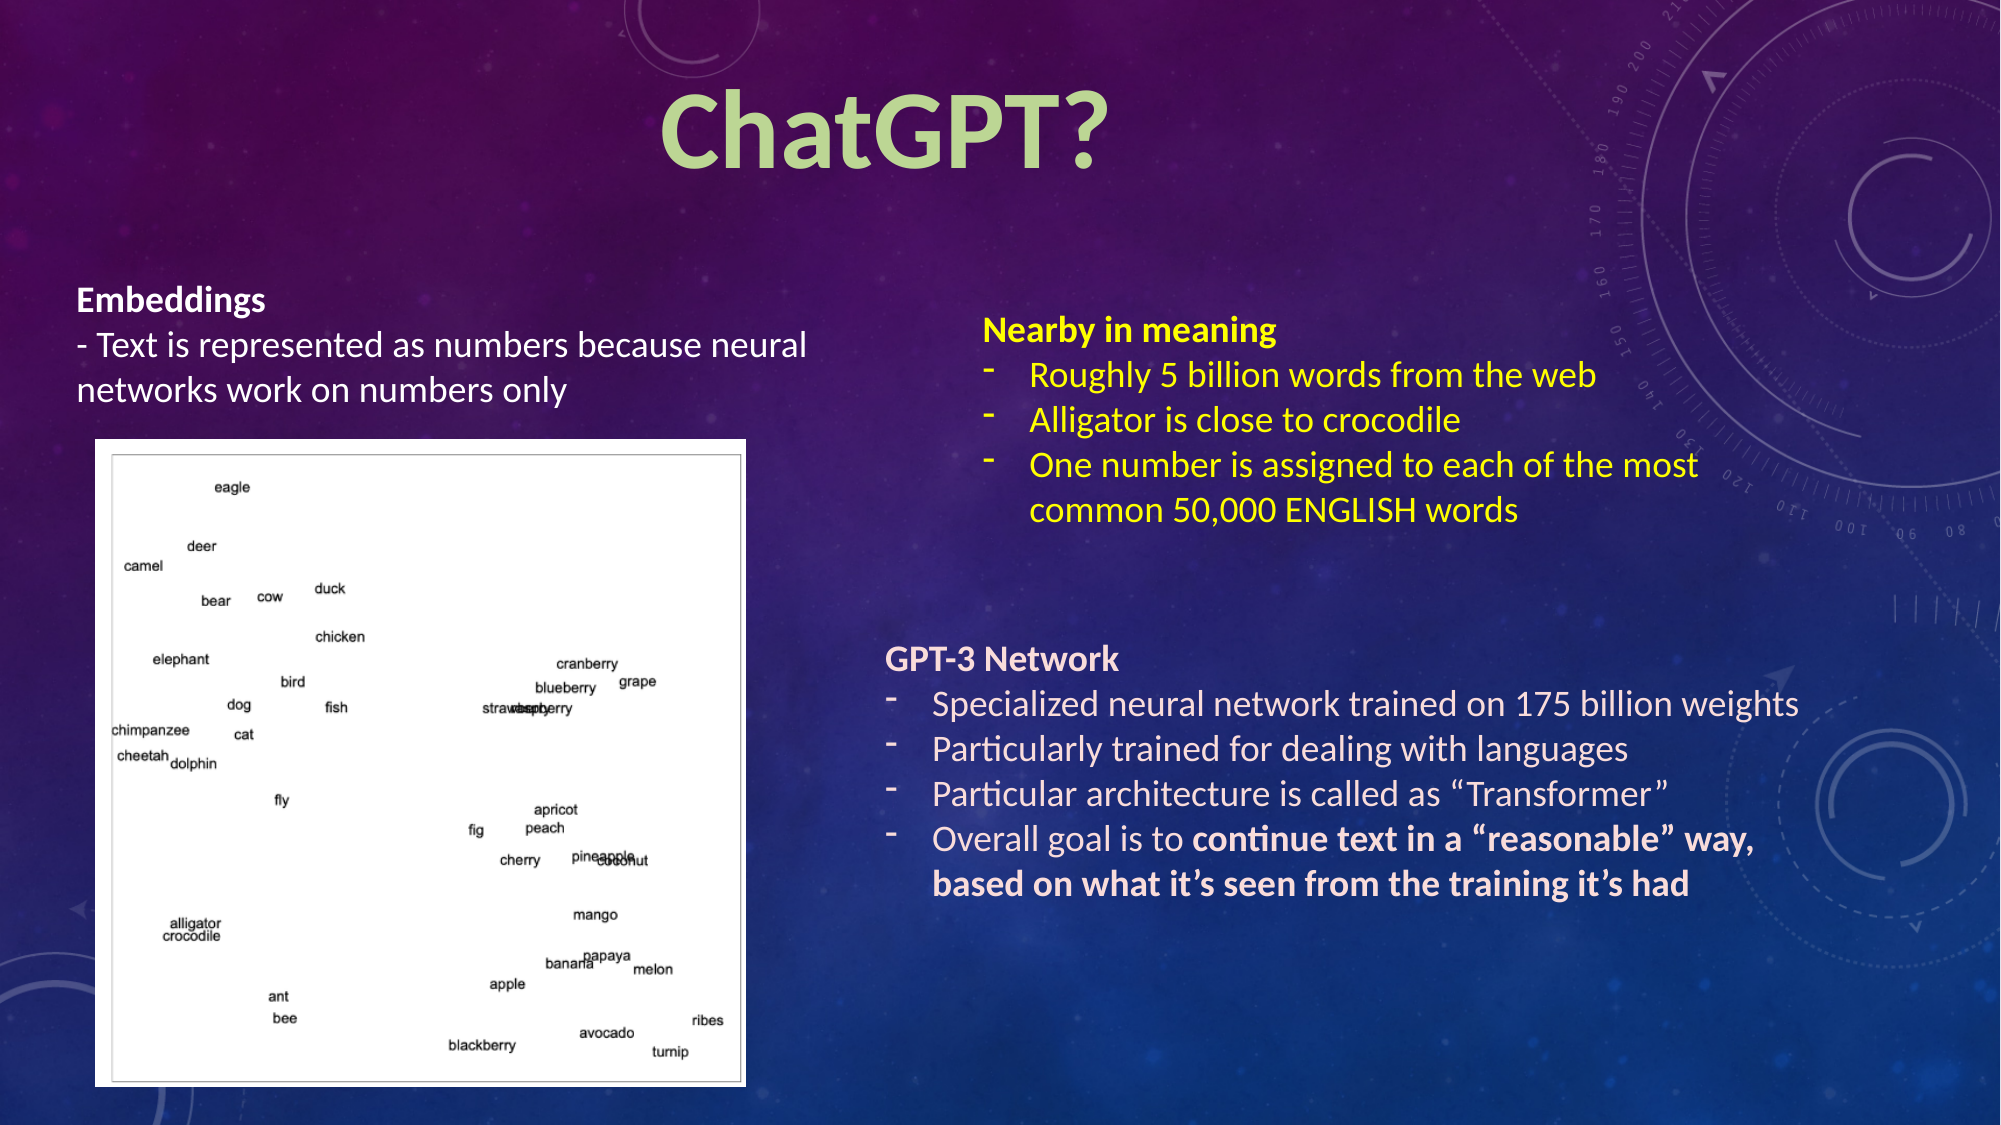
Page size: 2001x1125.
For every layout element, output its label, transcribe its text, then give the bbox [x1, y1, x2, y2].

text_box Embeddings - Text is represented as numbers because neural networks work on numbers only [61, 267, 887, 417]
text_box Nearby in meaning Roughly 5 billion words from the web Alligator is close to crocodile One number is assigned to each of the most common 50,000 ENGLISH words [967, 297, 1793, 538]
text_box ChatGPT? [645, 48, 1128, 199]
text_box GPT-3 Network Specialized neural network trained on 175 billion weights Particularly trained for dealing with languages Particular architecture is called as “Transformer” Overall goal is to continue text in a “reasonable” way, based on what it’s seen from the training it’s had [870, 626, 1864, 912]
picture [0, 0, 2001, 1125]
